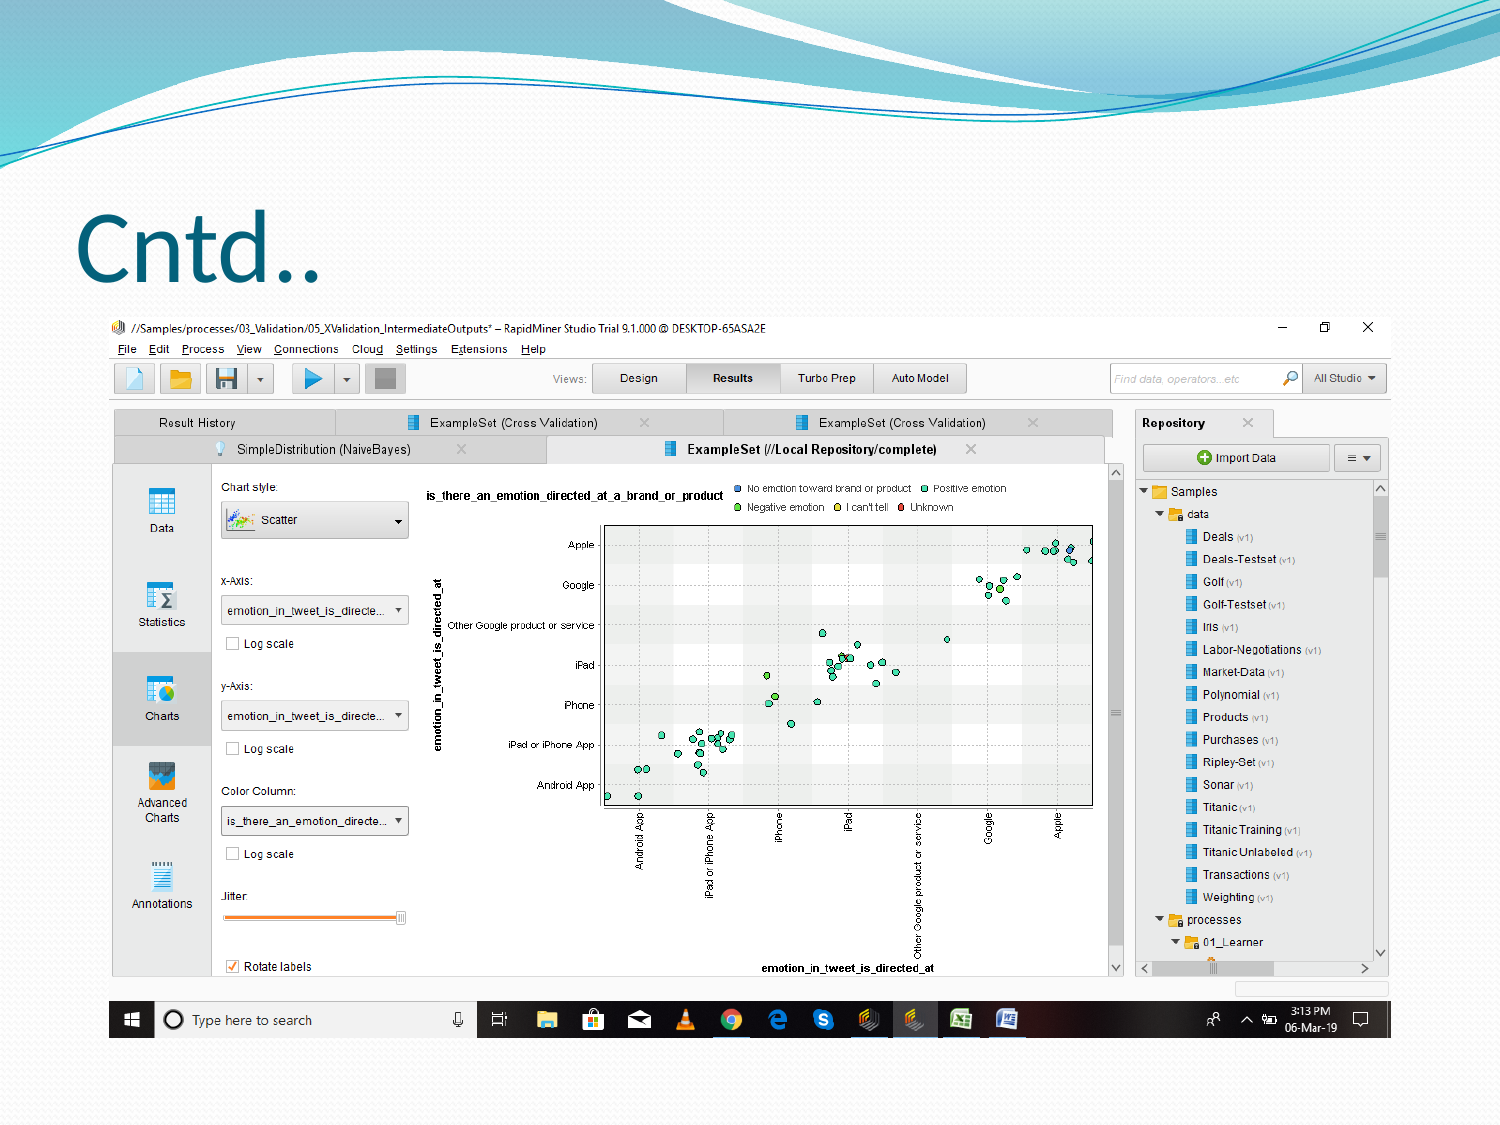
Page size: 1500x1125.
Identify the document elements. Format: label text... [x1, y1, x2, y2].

title Cntd.. [75, 115, 1425, 303]
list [109, 317, 1391, 1038]
